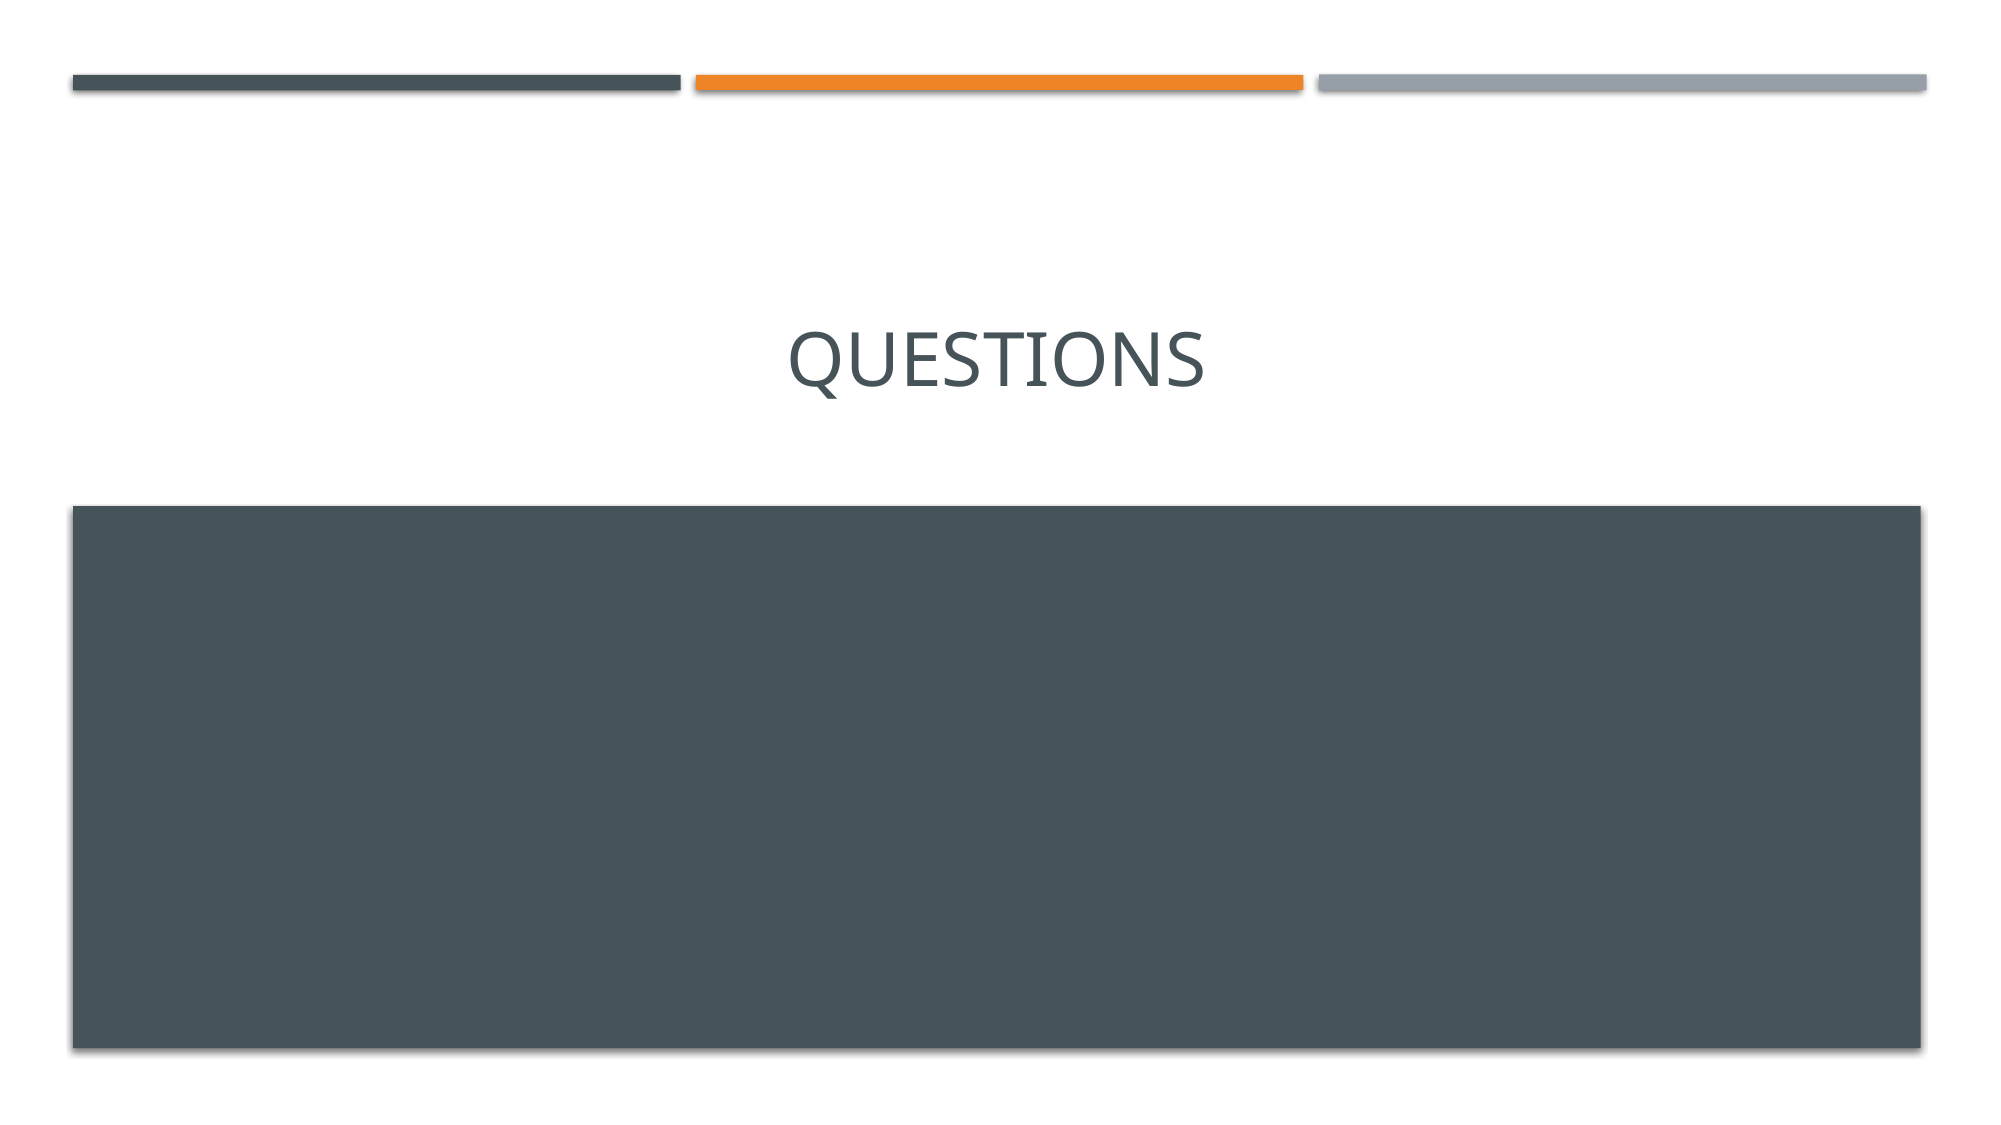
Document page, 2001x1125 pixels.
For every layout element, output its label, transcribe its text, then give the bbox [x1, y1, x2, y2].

title Questions [95, 167, 1899, 410]
